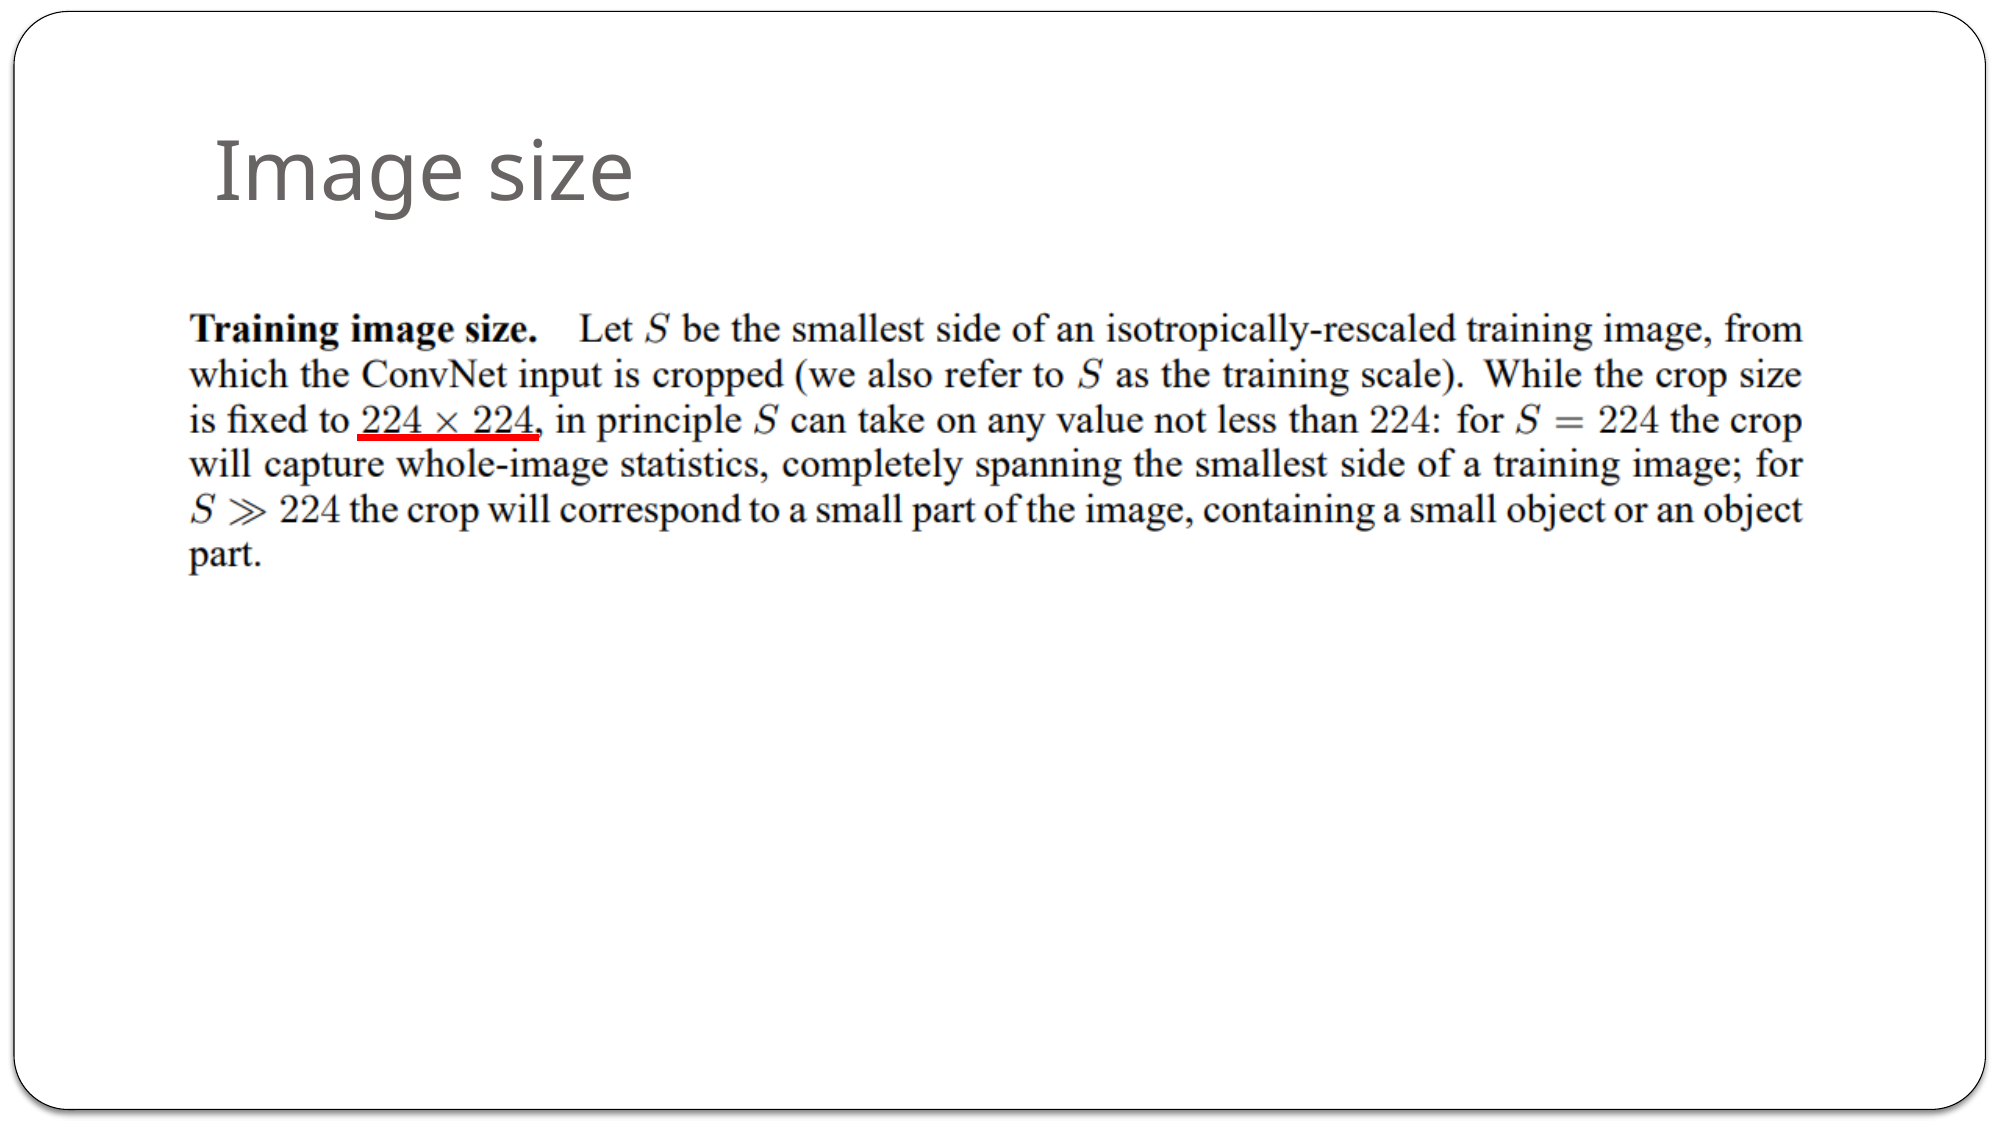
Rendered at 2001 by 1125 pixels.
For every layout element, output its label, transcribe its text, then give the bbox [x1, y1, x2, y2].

picture [183, 298, 1816, 579]
title Image size [200, 45, 1900, 233]
